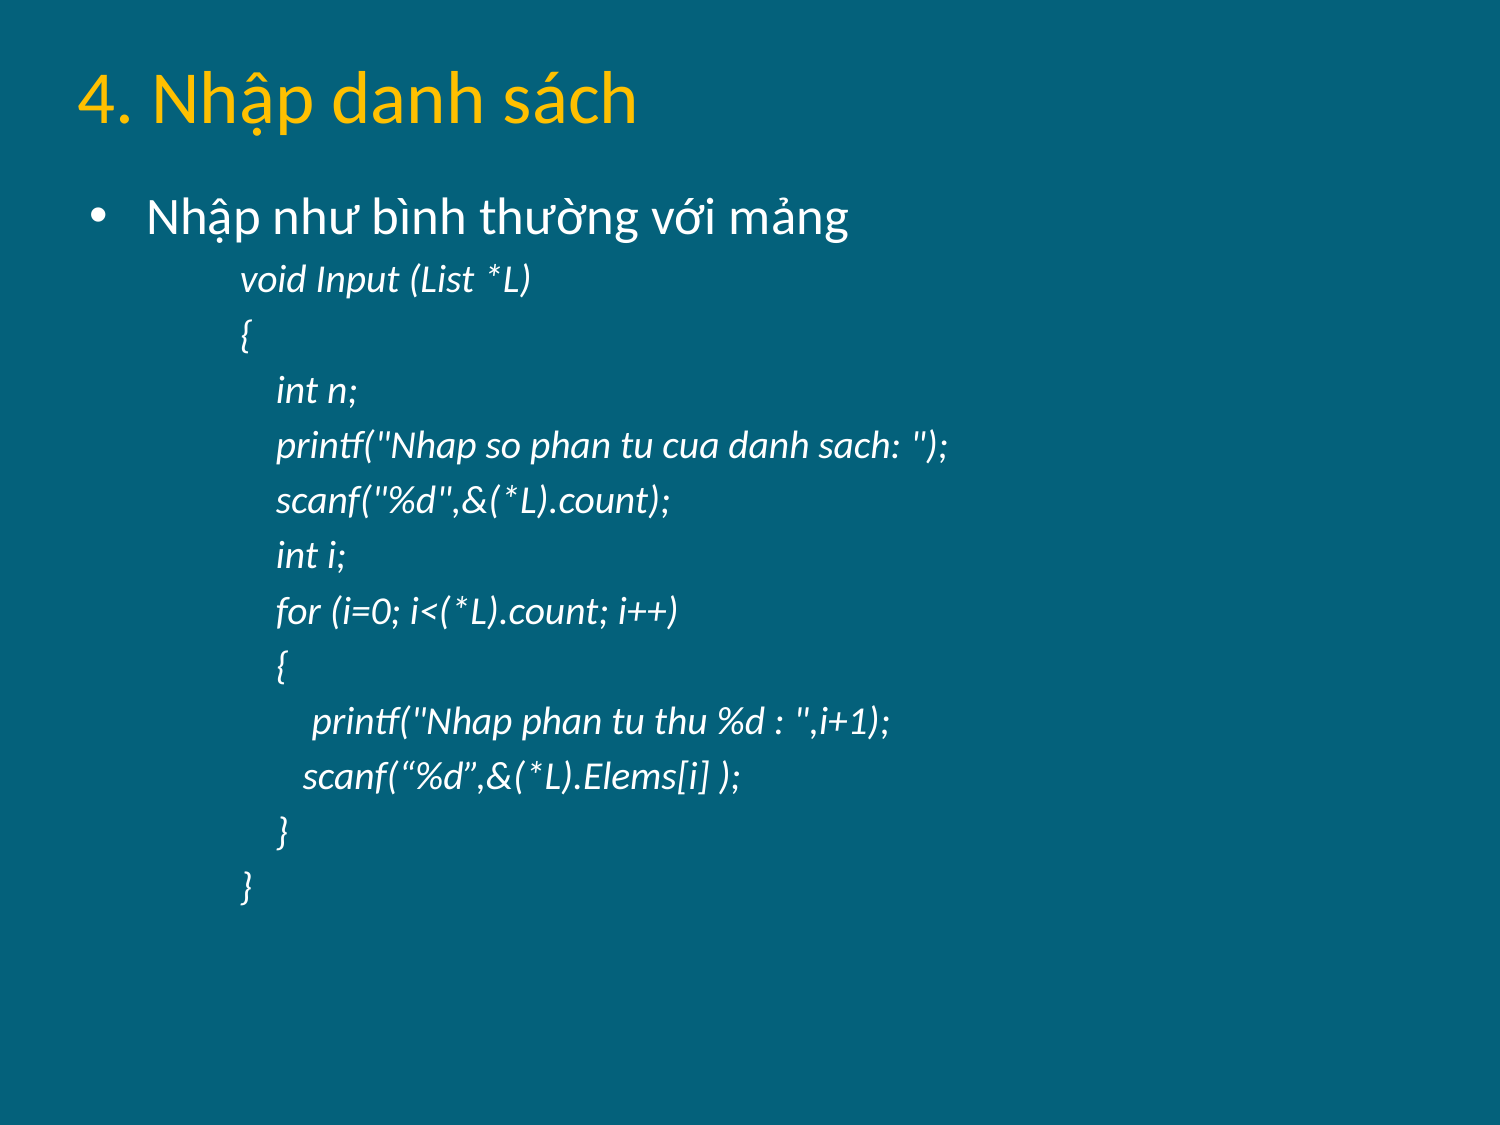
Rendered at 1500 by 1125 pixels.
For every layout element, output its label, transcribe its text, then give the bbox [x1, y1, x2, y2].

title 4. Nhập danh sách [62, 0, 1413, 188]
list Nhập như bình thường với mảng void Input (List *L) { int n; printf("Nhap so phan tu cua danh sach: "); scanf("%d",&(*L).count); int i; for (i=0; i<(*L).count; i++) { printf("Nhap phan tu thu %d : ",i+1); scanf(“%d”,&(*L).Elems[i] ); } } [75, 174, 1425, 918]
